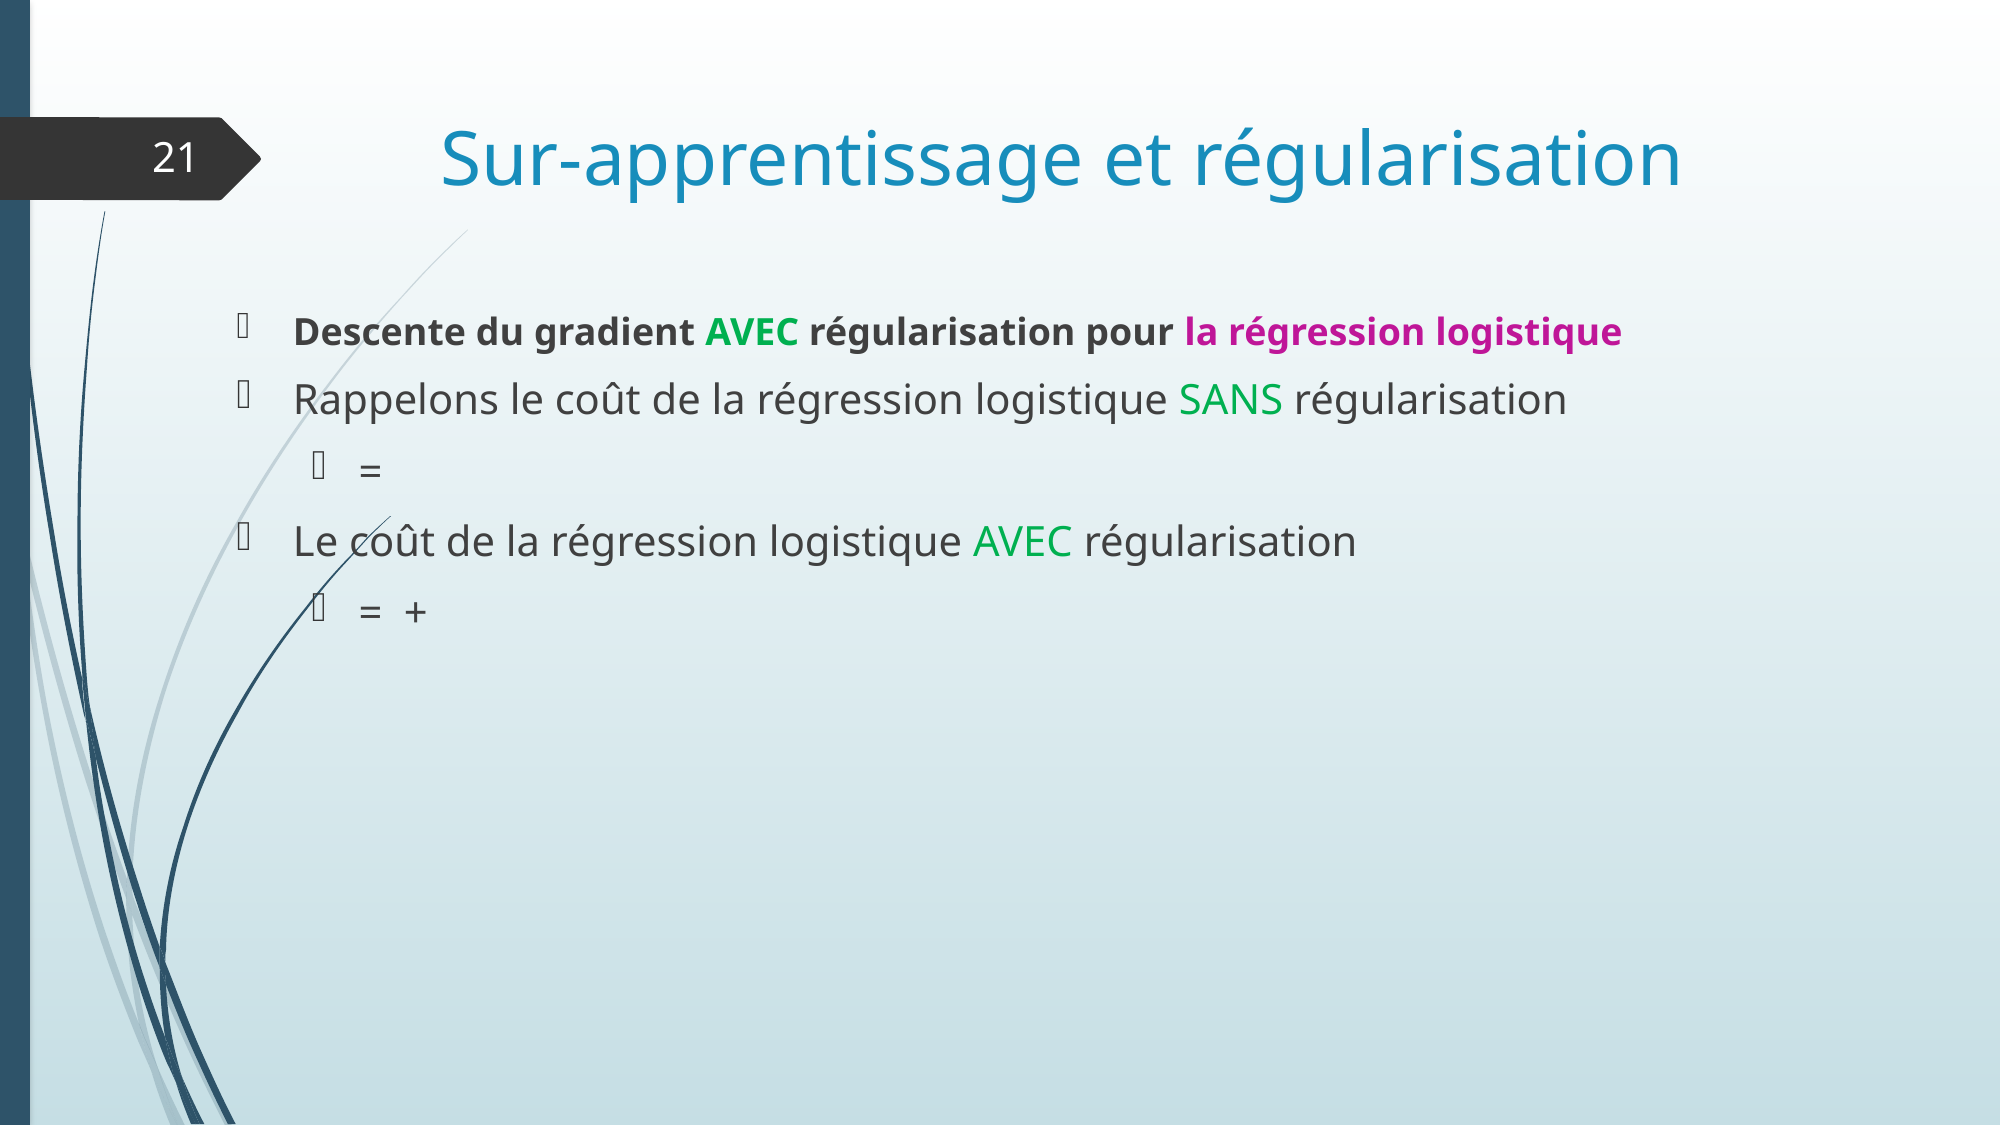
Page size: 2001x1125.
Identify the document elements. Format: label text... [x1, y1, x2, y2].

slide_number 21 [87, 129, 216, 190]
title Sur-apprentissage et régularisation [425, 102, 1888, 313]
